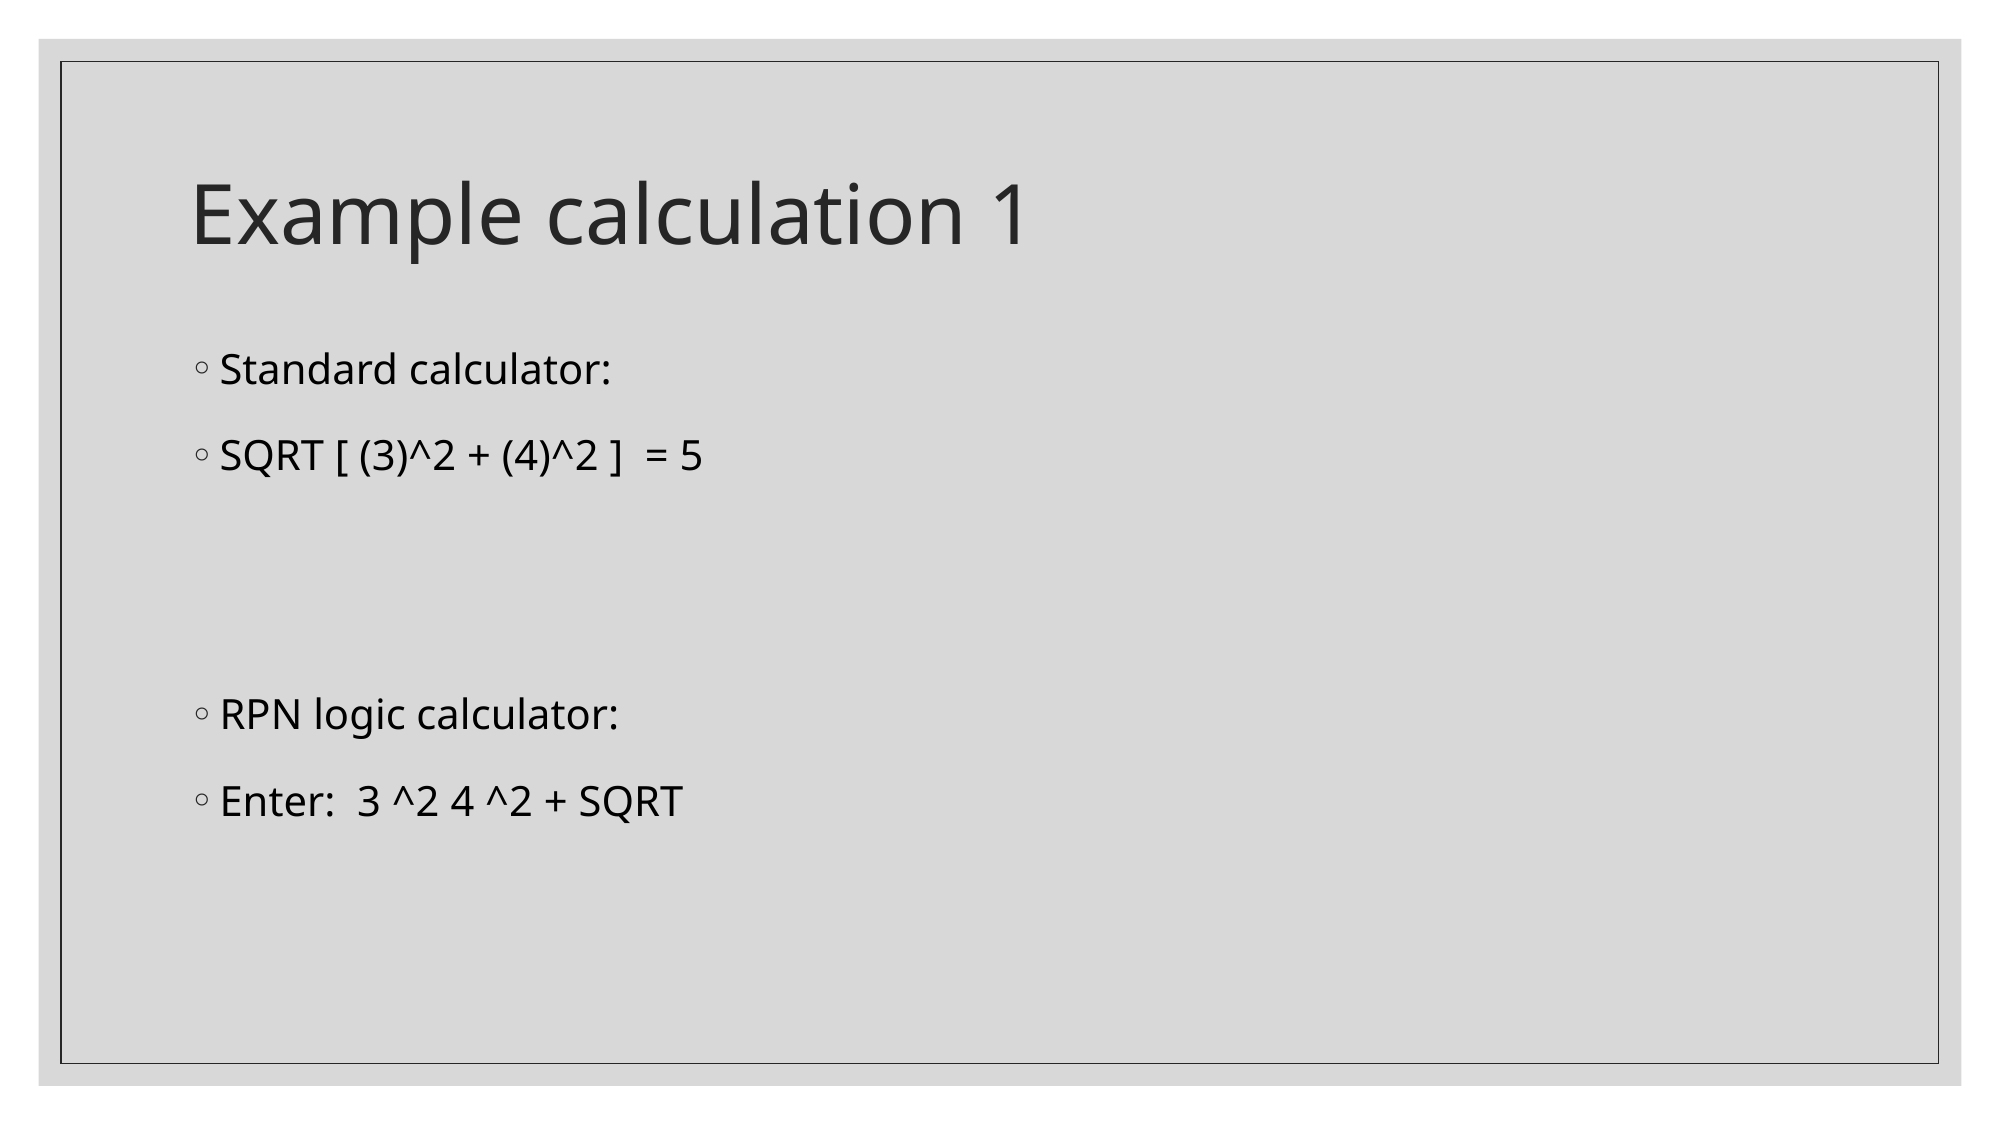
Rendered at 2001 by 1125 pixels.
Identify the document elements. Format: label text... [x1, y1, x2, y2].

title Example calculation 1 [174, 105, 1825, 331]
text_box Standard calculator: SQRT [ (3)^2 + (4)^2 ] = 5 RPN logic calculator: Enter: 3 ^2 4 ^2 + SQRT [174, 330, 1670, 1020]
